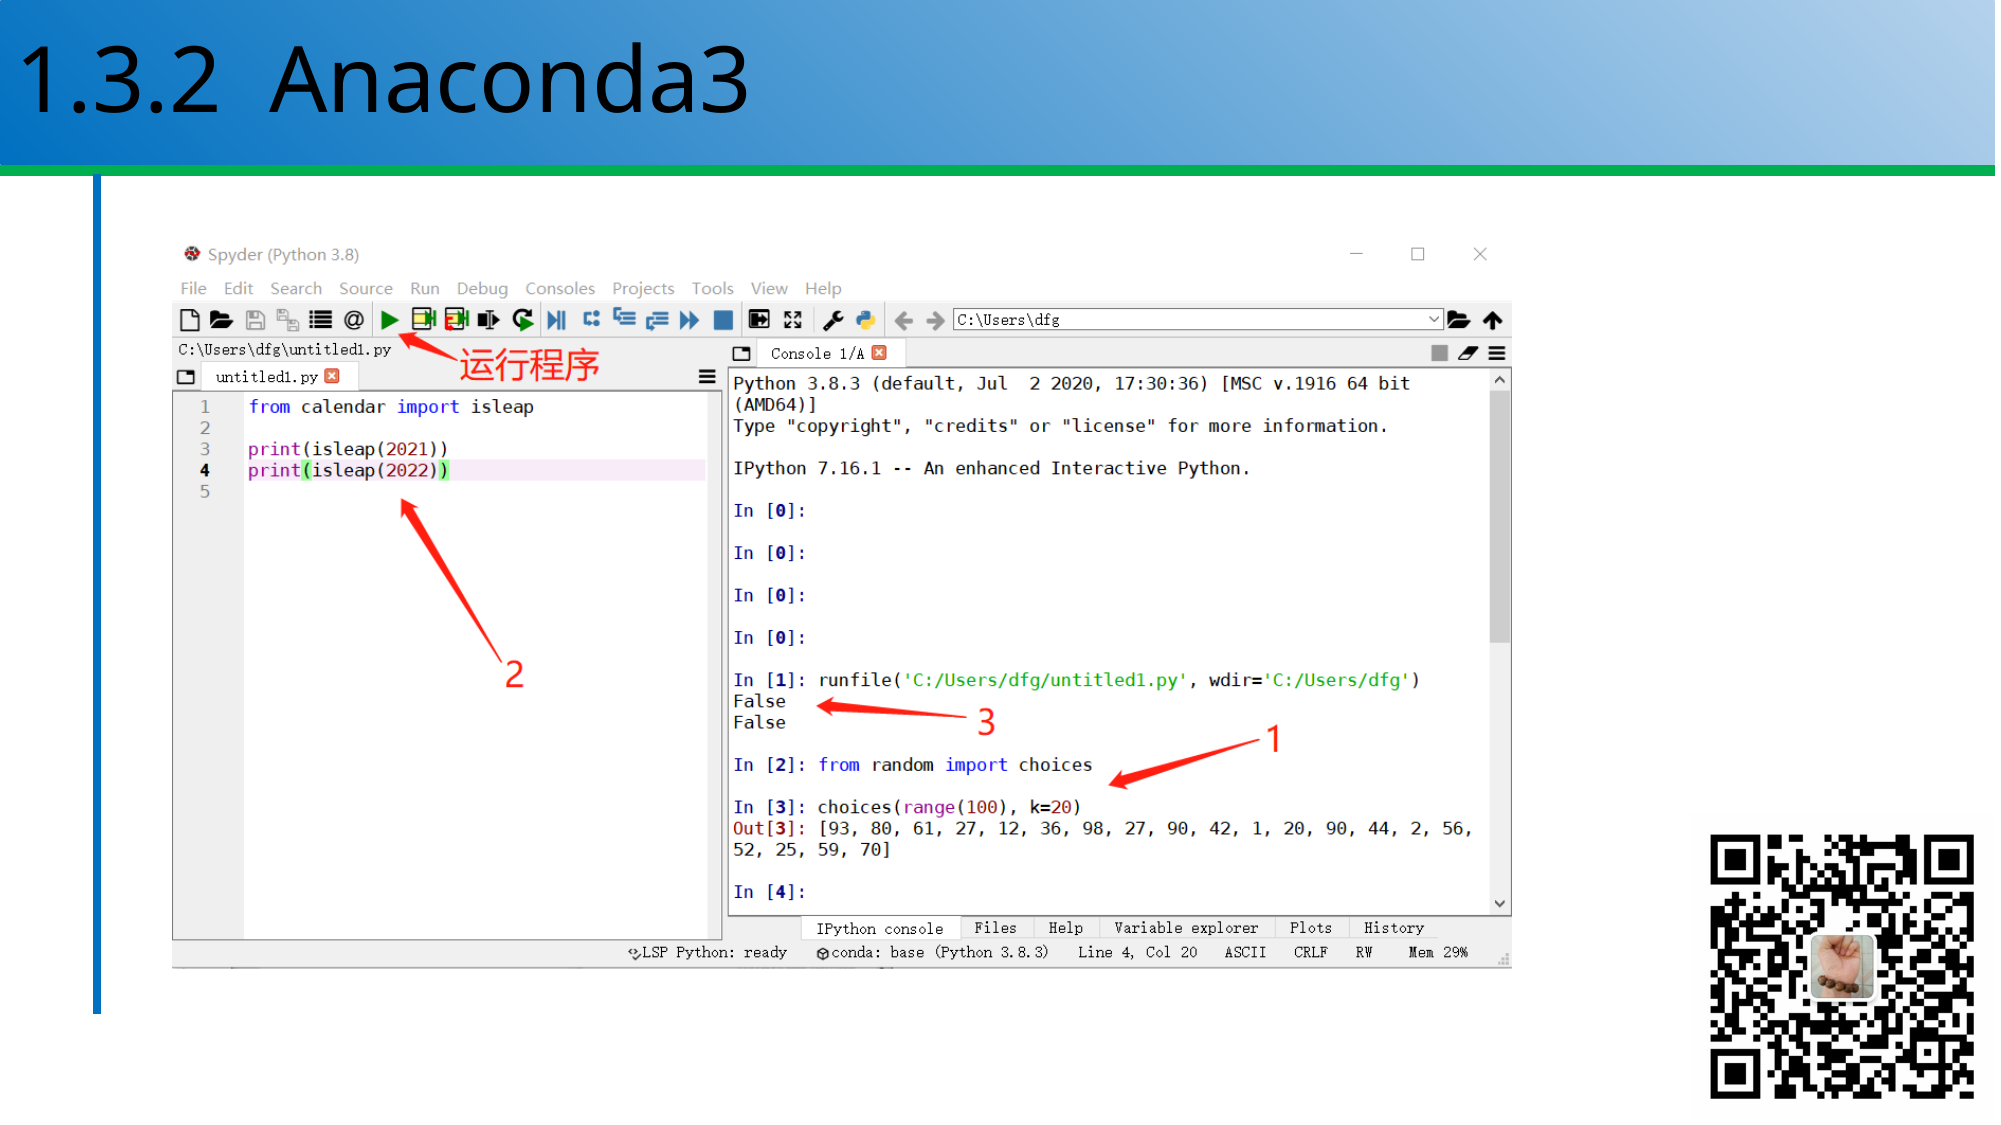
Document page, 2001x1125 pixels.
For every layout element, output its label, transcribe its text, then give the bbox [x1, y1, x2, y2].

slide_number [1412, 1042, 1863, 1103]
title 1.3.2 Anaconda3 [0, 0, 1995, 165]
picture [1689, 813, 1995, 1120]
picture [172, 236, 1512, 969]
